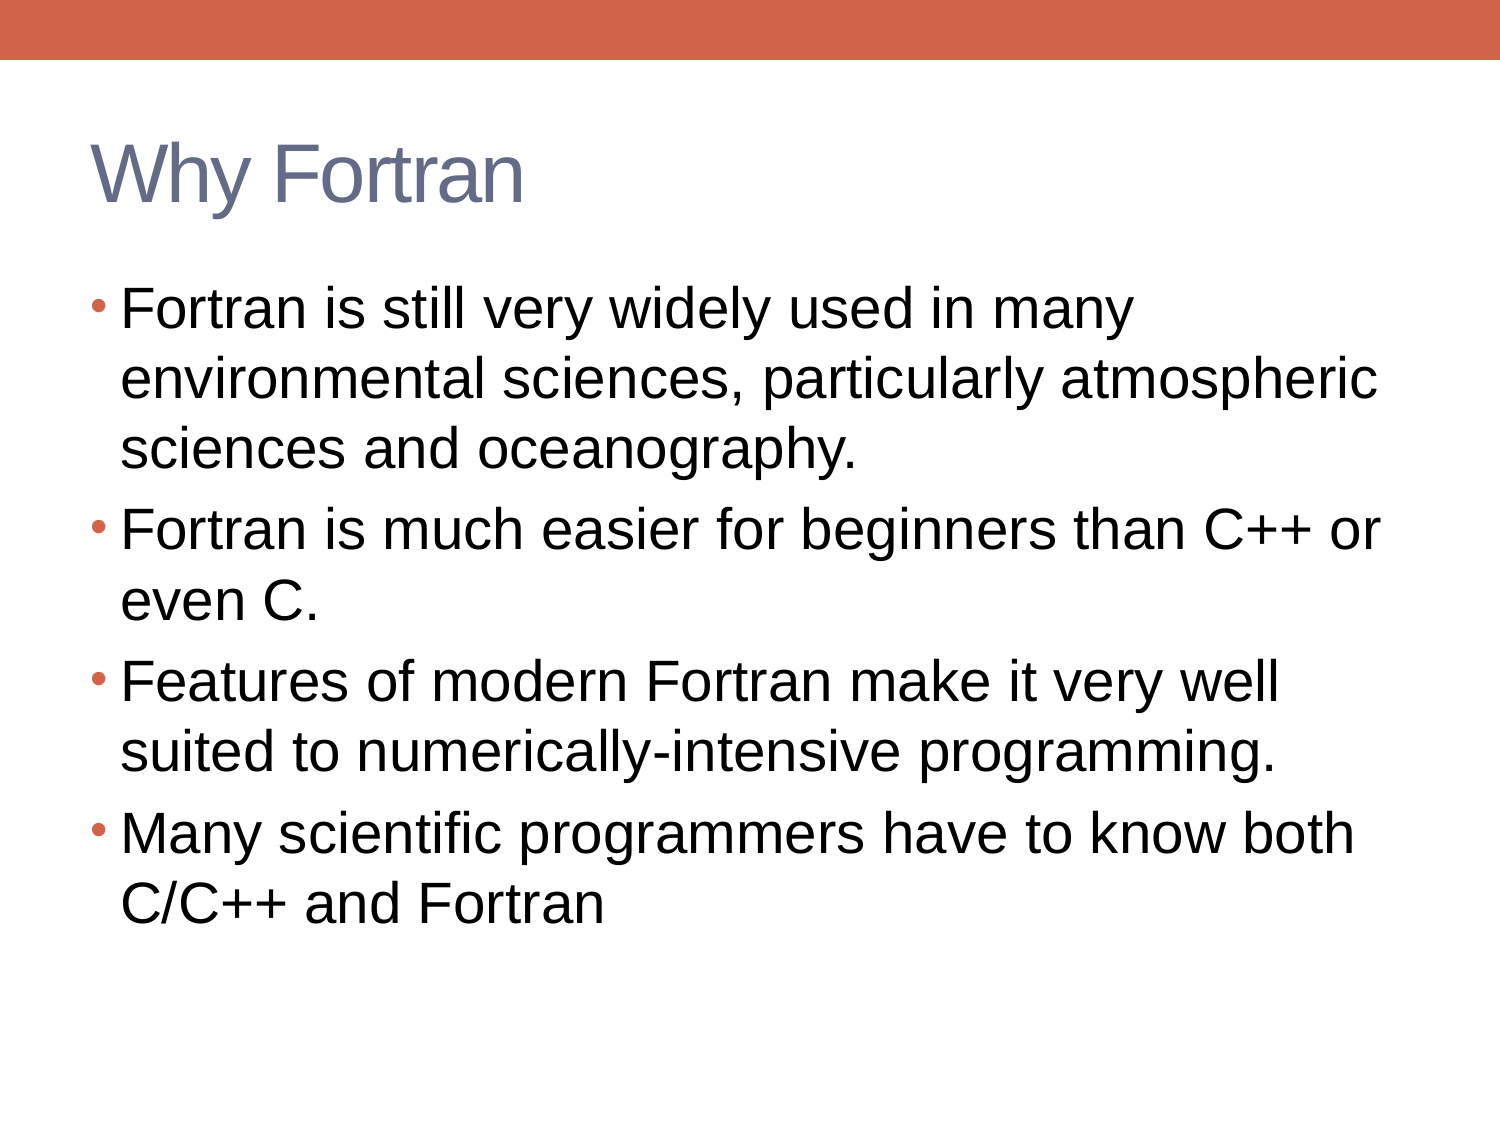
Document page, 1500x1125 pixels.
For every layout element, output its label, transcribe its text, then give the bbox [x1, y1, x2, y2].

title Why Fortran [75, 87, 1425, 250]
list Fortran is still very widely used in many environmental sciences, particularly atmospheric sciences and oceanography. Fortran is much easier for beginners than C++ or even C. Features of modern Fortran make it very well suited to numerically-intensive programming. Many scientific programmers have to know both C/C++ and Fortran [75, 262, 1425, 1063]
